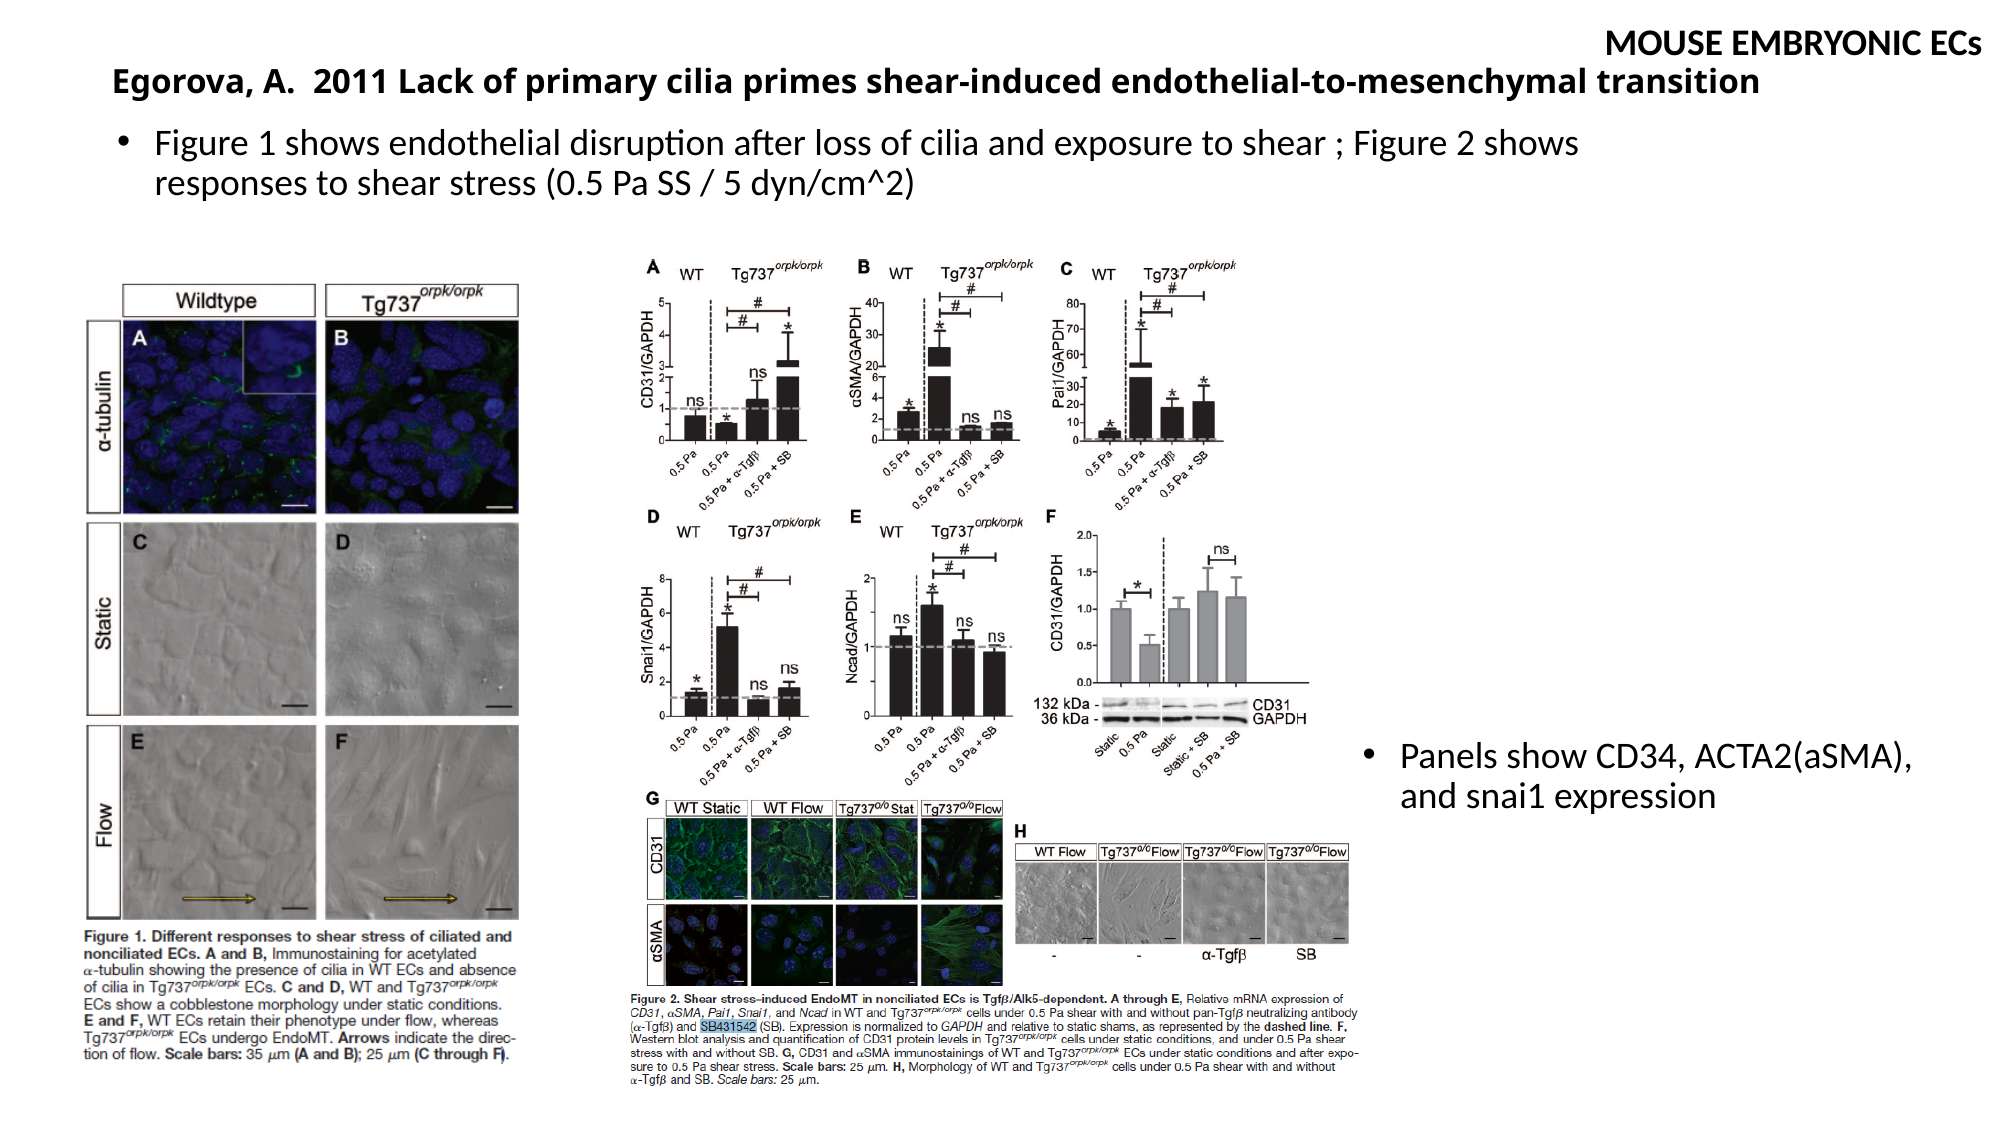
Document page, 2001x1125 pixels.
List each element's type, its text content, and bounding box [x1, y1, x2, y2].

picture [621, 244, 1372, 1095]
text_box MOUSE EMBRYONIC ECs [1589, 11, 1998, 71]
text_box Panels show CD34, ACTA2(aSMA), and snai1 expression [1372, 728, 1970, 1004]
text_box Egorova, A. 2011 Lack of primary cilia primes shear-induced endothelial-to-mesenchymal transition [96, 41, 1822, 124]
picture [68, 277, 535, 1080]
list Figure 1 shows endothelial disruption after loss of cilia and exposure to shear ; Figure 2 shows responses to shear stress (0.5 Pa SS / 5 dyn/cm^2) [102, 115, 1715, 320]
